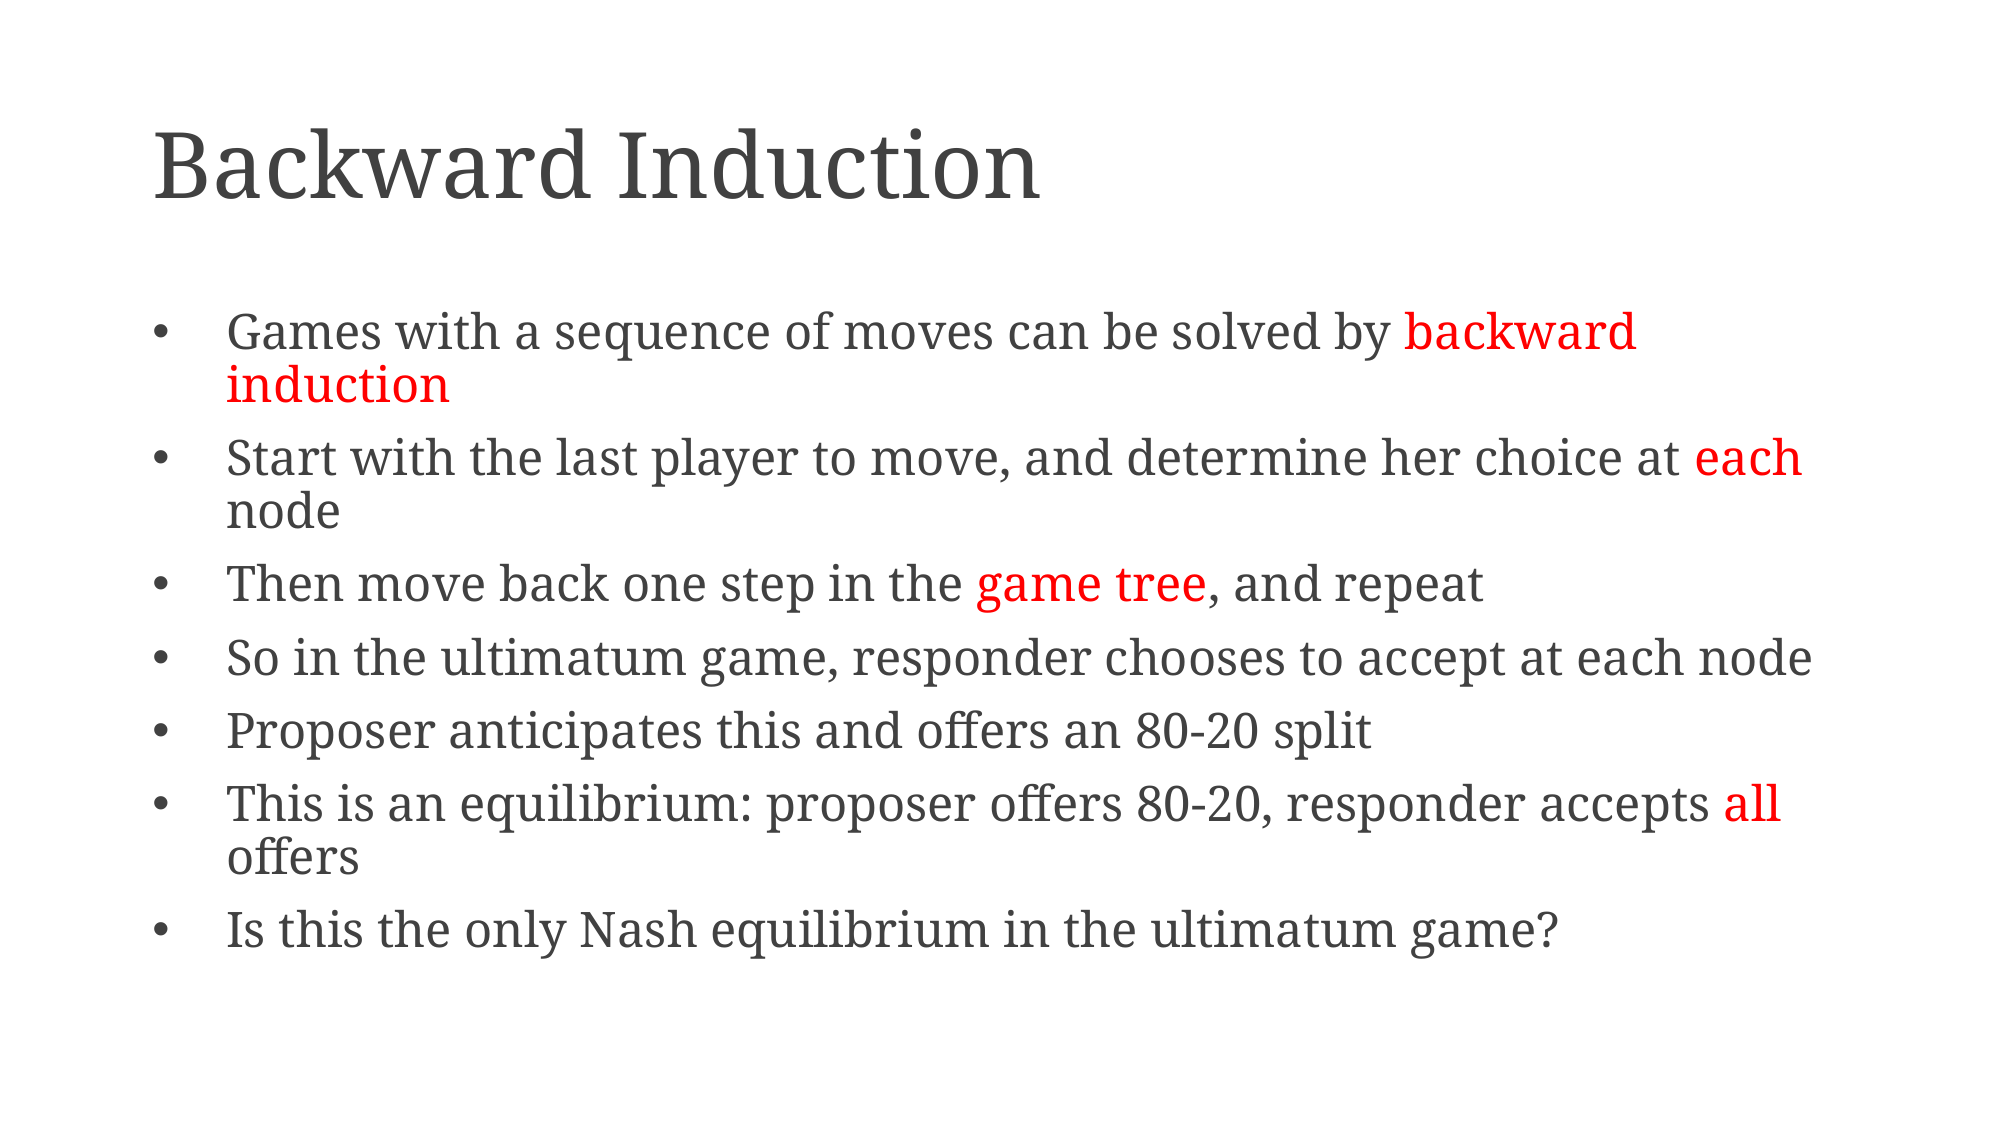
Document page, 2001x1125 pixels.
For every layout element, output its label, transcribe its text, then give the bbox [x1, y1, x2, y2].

title Backward Induction [137, 59, 1863, 278]
list Games with a sequence of moves can be solved by backward induction Start with the last player to move, and determine her choice at each node Then move back one step in the game tree, and repeat So in the ultimatum game, responder chooses to accept at each node Proposer anticipates this and offers an 80-20 split This is an equilibrium: proposer offers 80-20, responder accepts all offers Is this the only Nash equilibrium in the ultimatum game? [137, 299, 1863, 1014]
